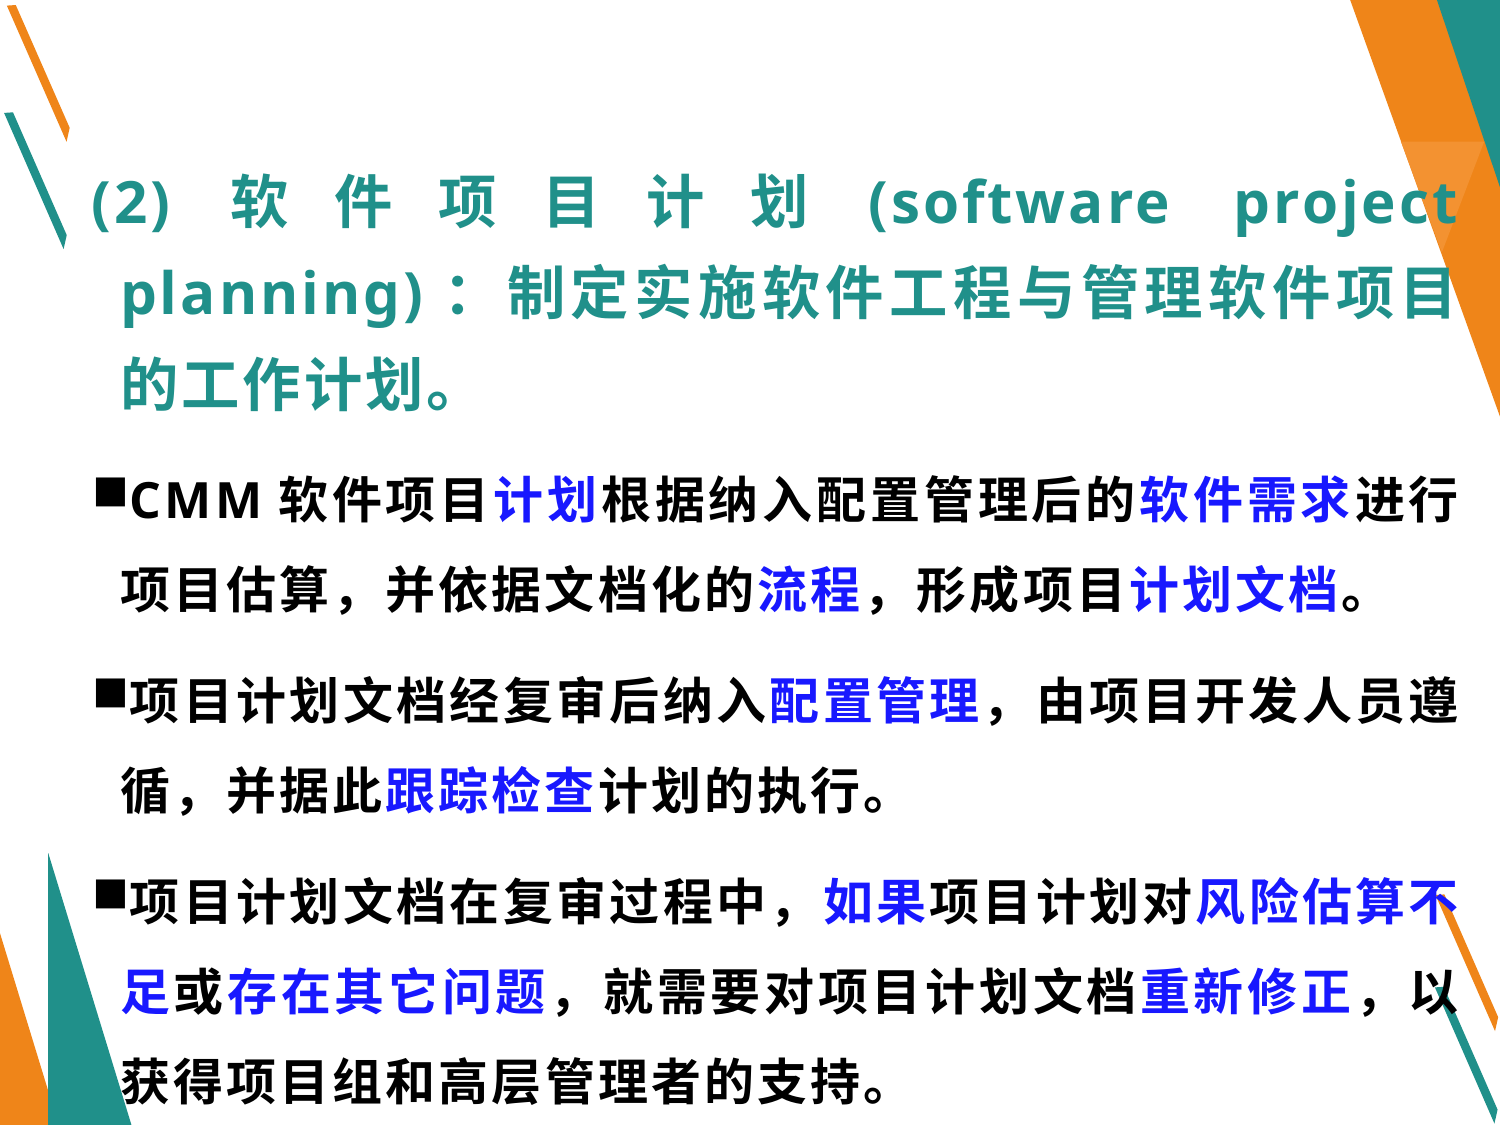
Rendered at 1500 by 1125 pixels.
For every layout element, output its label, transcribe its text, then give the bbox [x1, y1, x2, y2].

list (2)软件项目计划(software project planning)：制定实施软件工程与管理软件项目的工作计划。 CMM软件项目计划根据纳入配置管理后的软件需求进行项目估算，并依据文档化的流程，形成项目计划文档。 项目计划文档经复审后纳入配置管理，由项目开发人员遵循，并据此跟踪检查计划的执行。 项目计划文档在复审过程中，如果项目计划对风险估算不足或存在其它问题，就需要对项目计划文档重新修正，以获得项目组和高层管理者的支持。 [76, 137, 1477, 963]
